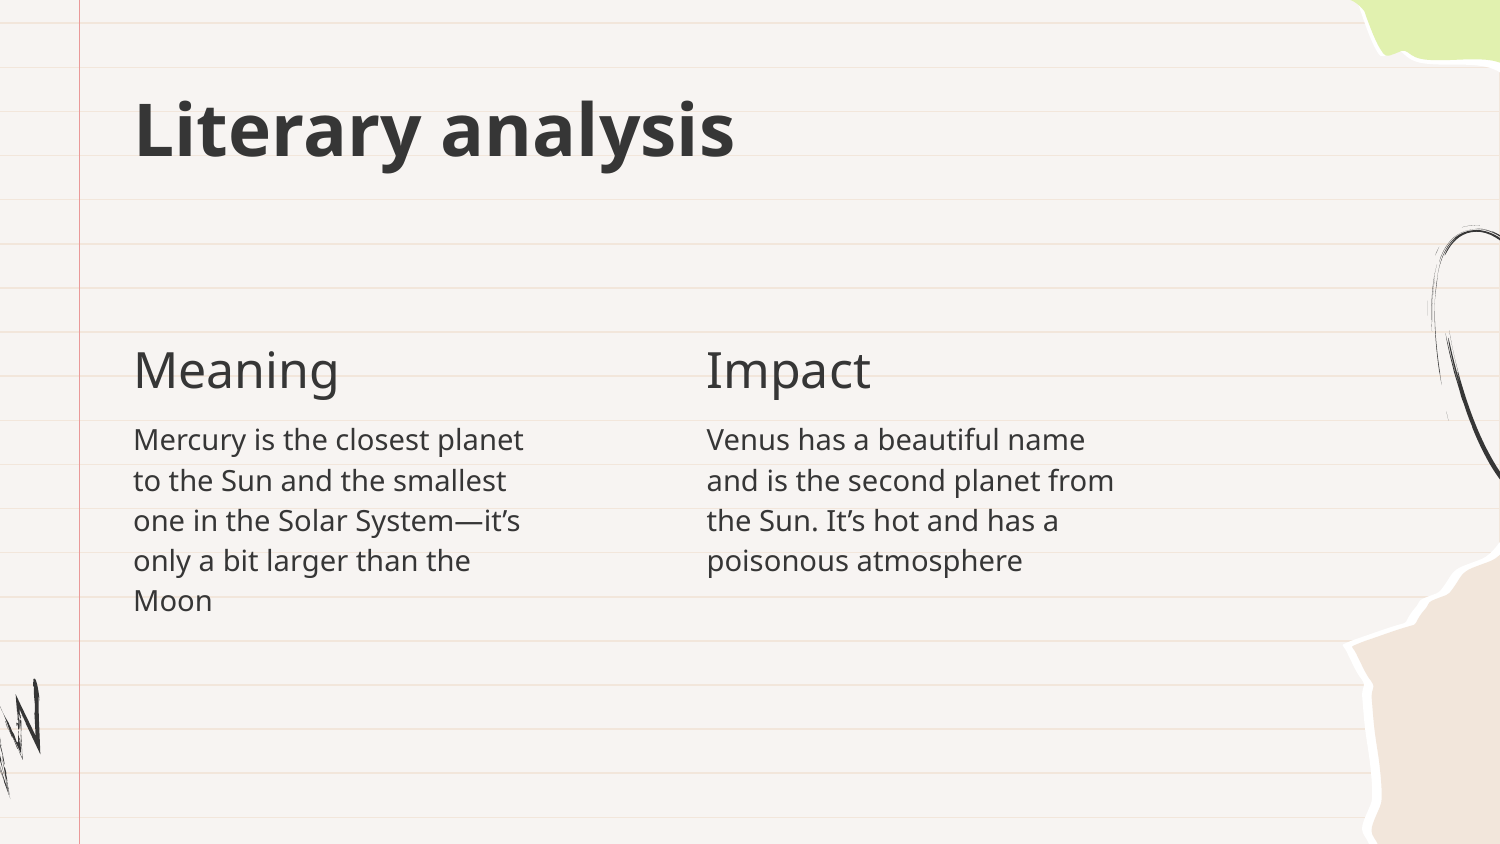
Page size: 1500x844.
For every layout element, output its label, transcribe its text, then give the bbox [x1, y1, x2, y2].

subtitle Meaning [118, 322, 572, 414]
subtitle Mercury is the closest planet to the Sun and the smallest one in the Solar System—it’s only a bit larger than the Moon [118, 414, 572, 637]
subtitle Impact [691, 322, 1145, 414]
title Literary analysis [118, 68, 1382, 163]
subtitle Venus has a beautiful name and is the second planet from the Sun. It’s hot and has a poisonous atmosphere [691, 414, 1145, 637]
